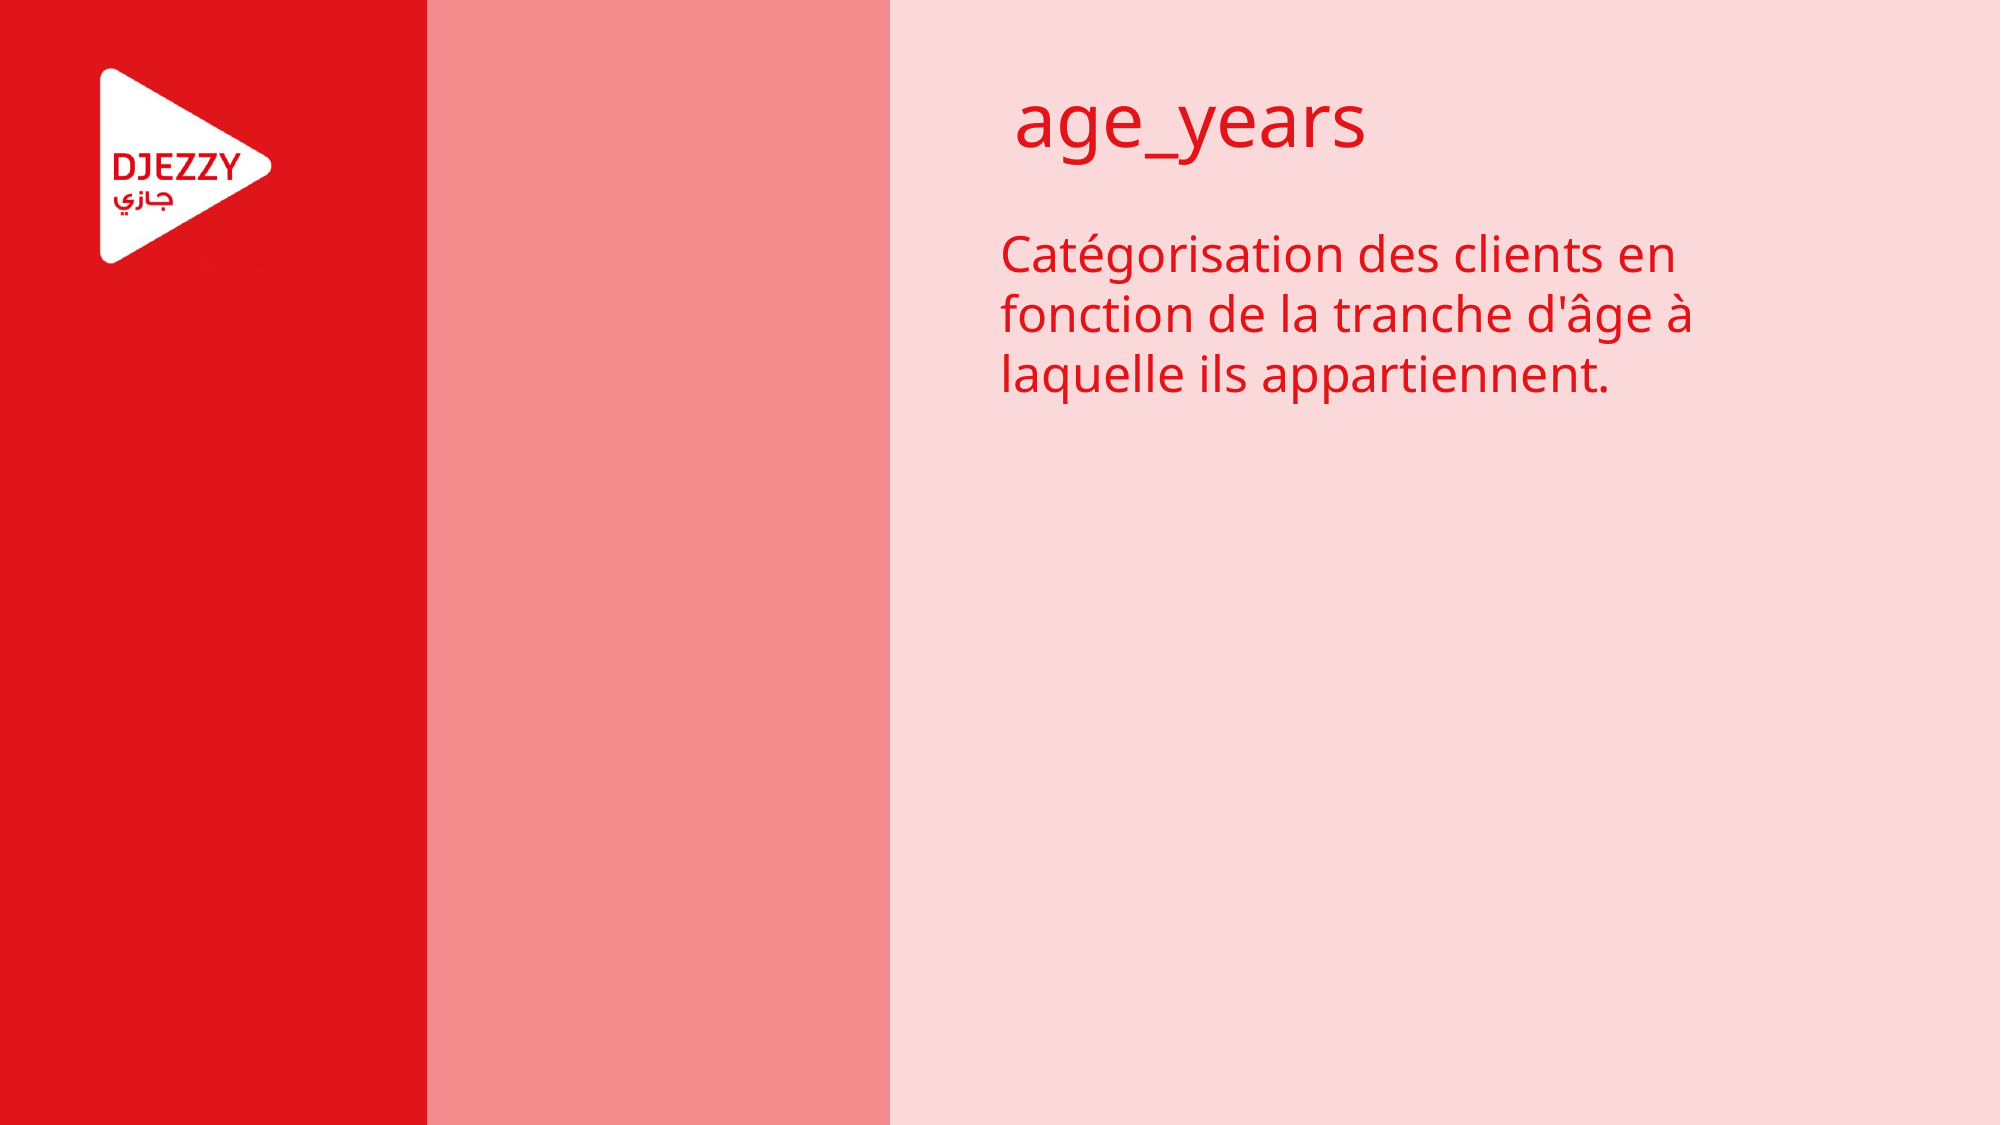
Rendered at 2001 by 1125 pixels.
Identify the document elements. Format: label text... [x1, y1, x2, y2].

text_box [0, 0, 428, 1125]
text_box [891, 0, 2000, 1125]
picture [97, 64, 273, 266]
text_box age_years [999, 64, 2000, 170]
text_box [428, 0, 891, 1125]
text_box Catégorisation des clients en fonction de la tranche d'âge à laquelle ils appartiennent. [910, 215, 1799, 410]
